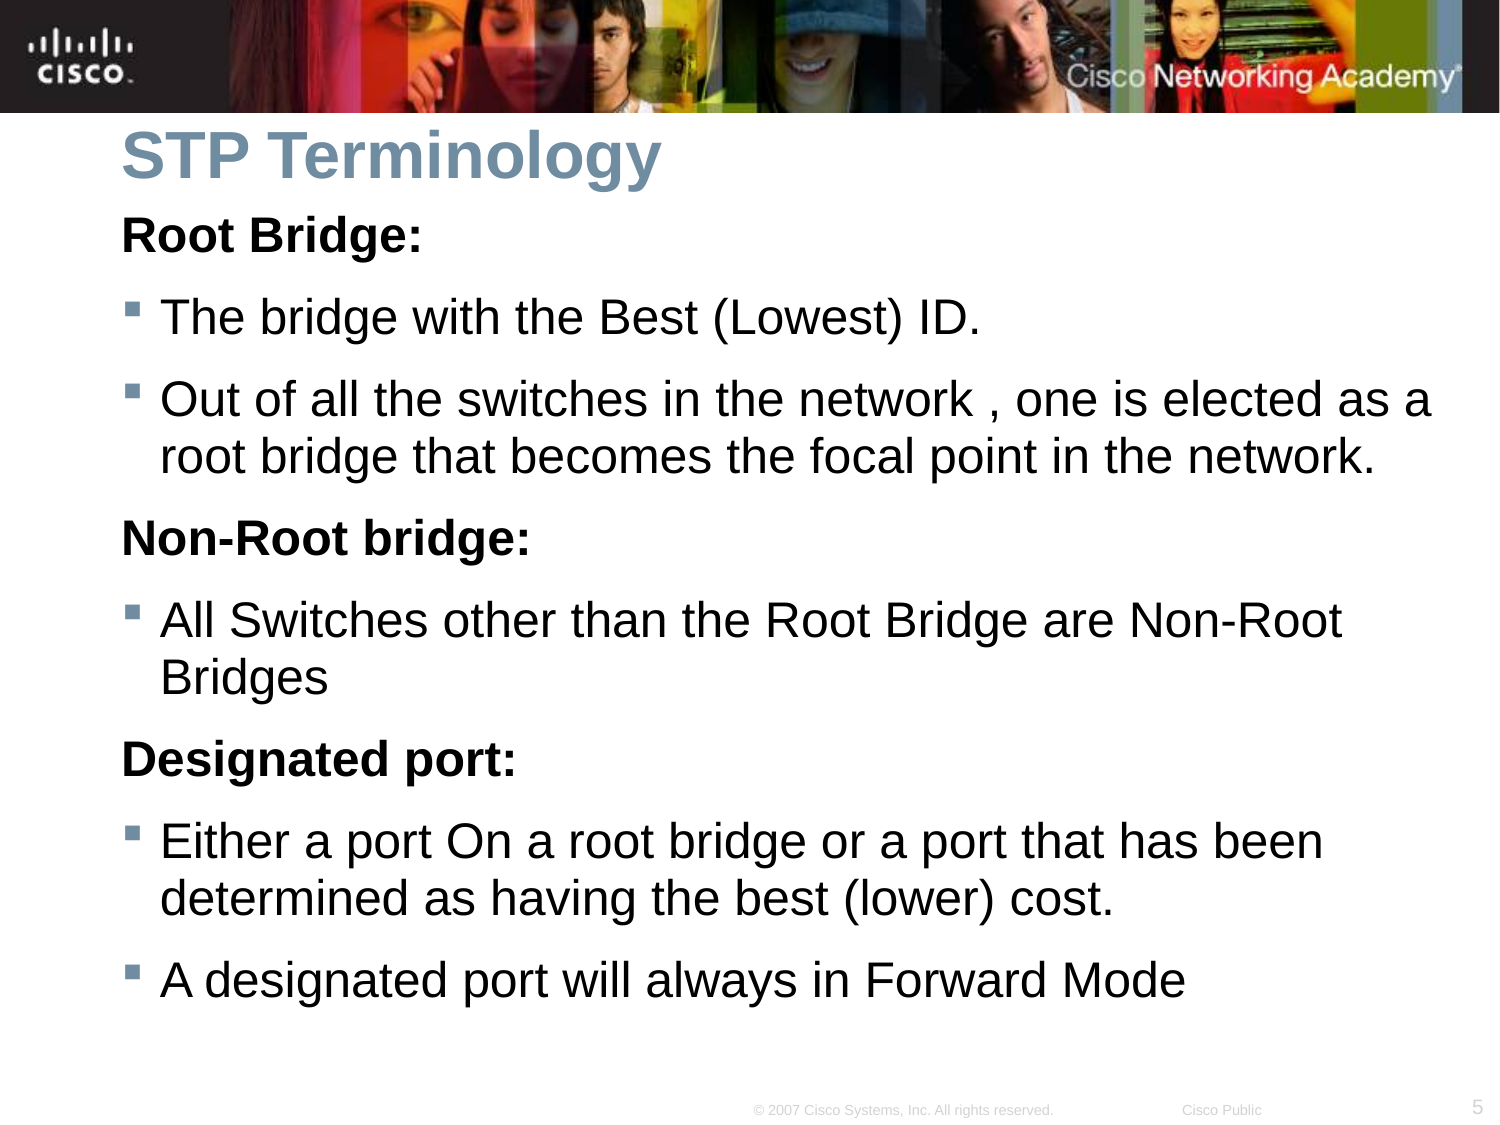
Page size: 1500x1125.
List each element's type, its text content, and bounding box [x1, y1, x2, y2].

title STP Terminology [107, 62, 1444, 199]
list Root Bridge: The bridge with the Best (Lowest) ID. Out of all the switches in the network , one is elected as a root bridge that becomes the focal point in the network. Non-Root bridge: All Switches other than the Root Bridge are Non-Root Bridges Designated port: Either a port On a root bridge or a port that has been determined as having the best (lower) cost. A designated port will always in Forward Mode [107, 199, 1476, 1101]
picture [0, 0, 1500, 113]
